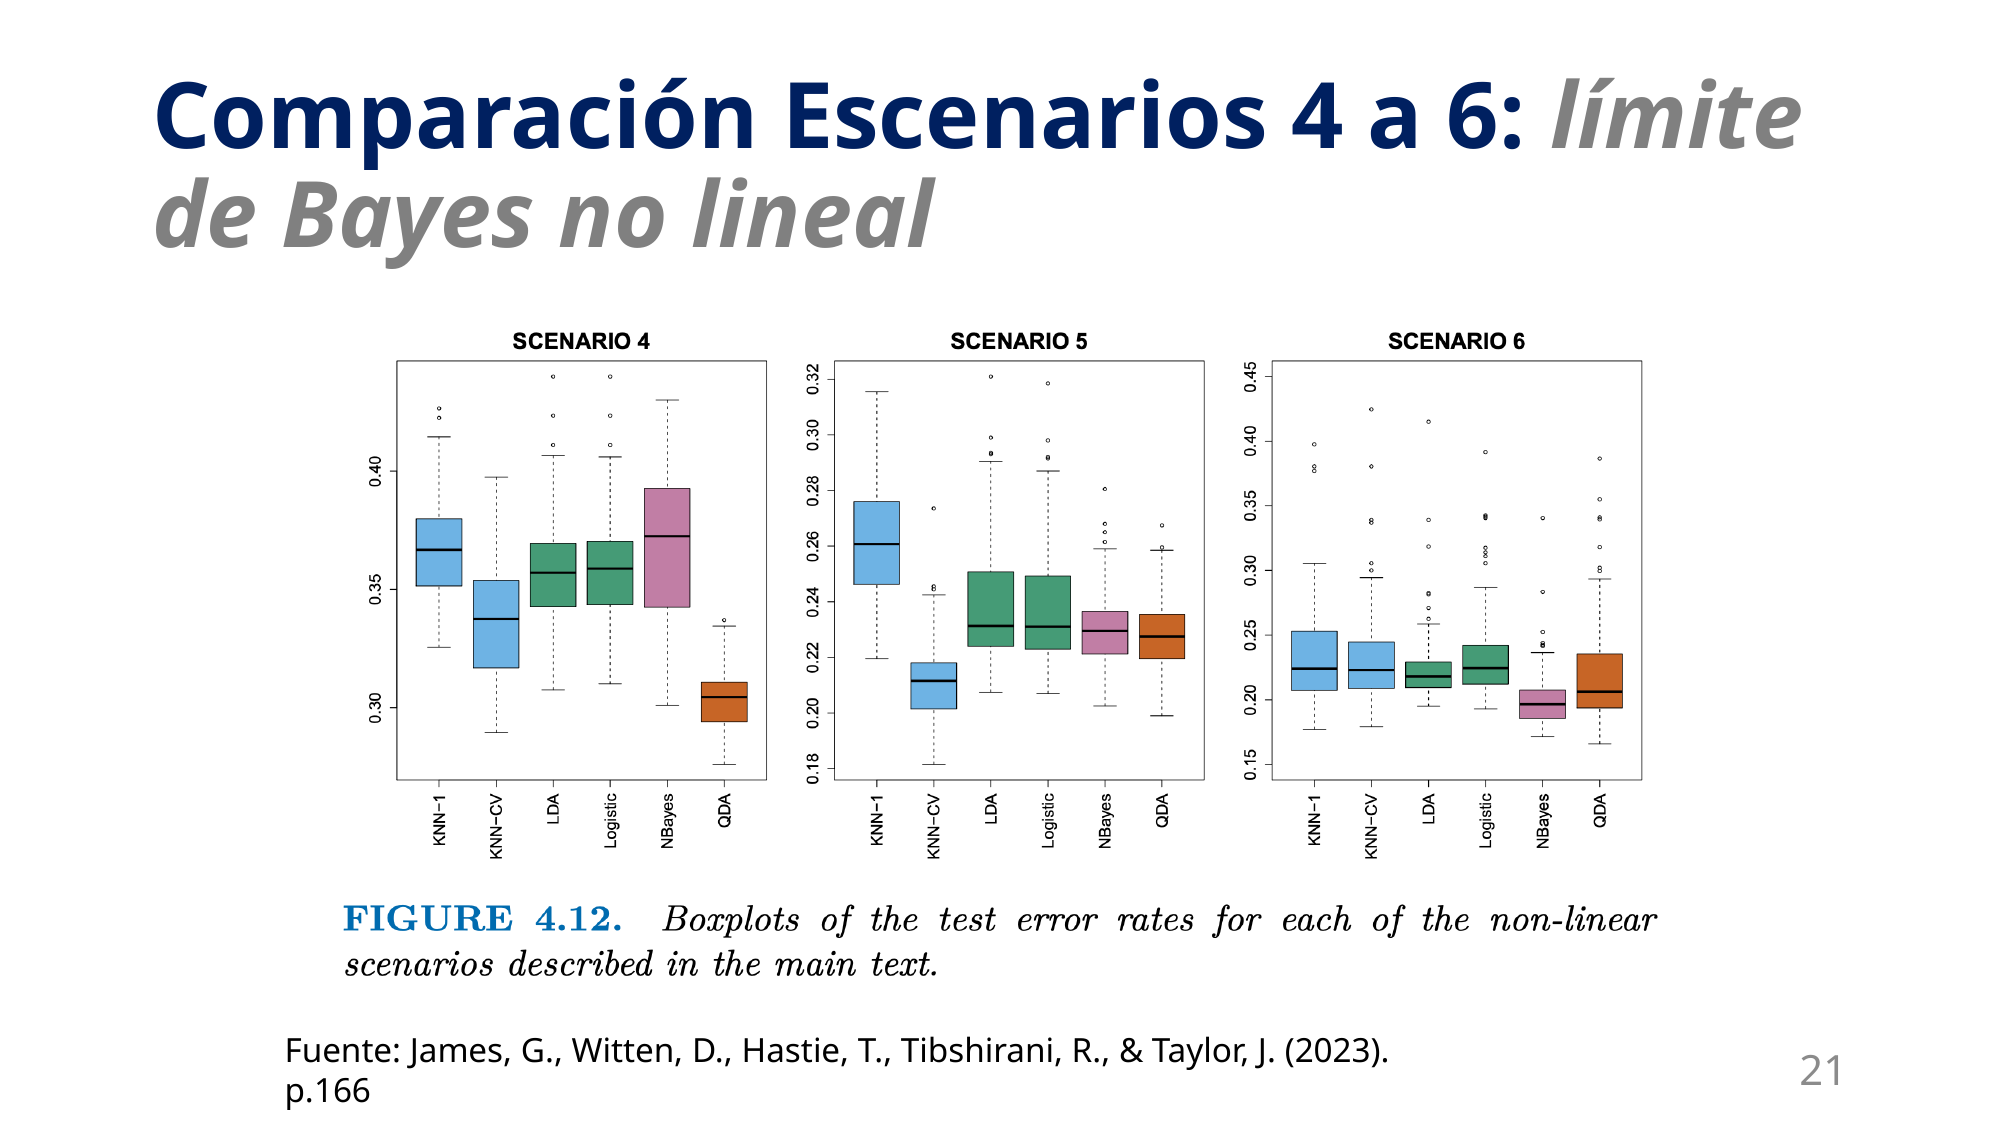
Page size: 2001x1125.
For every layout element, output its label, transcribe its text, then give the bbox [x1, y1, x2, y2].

title Comparación Escenarios 4 a 6: límite de Bayes no lineal [137, 59, 1863, 278]
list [321, 299, 1679, 1014]
text_box Fuente: James, G., Witten, D., Hastie, T., Tibshirani, R., & Taylor, J. (2023). p.166 [269, 1022, 1458, 1117]
slide_number 21 [1412, 1042, 1863, 1103]
